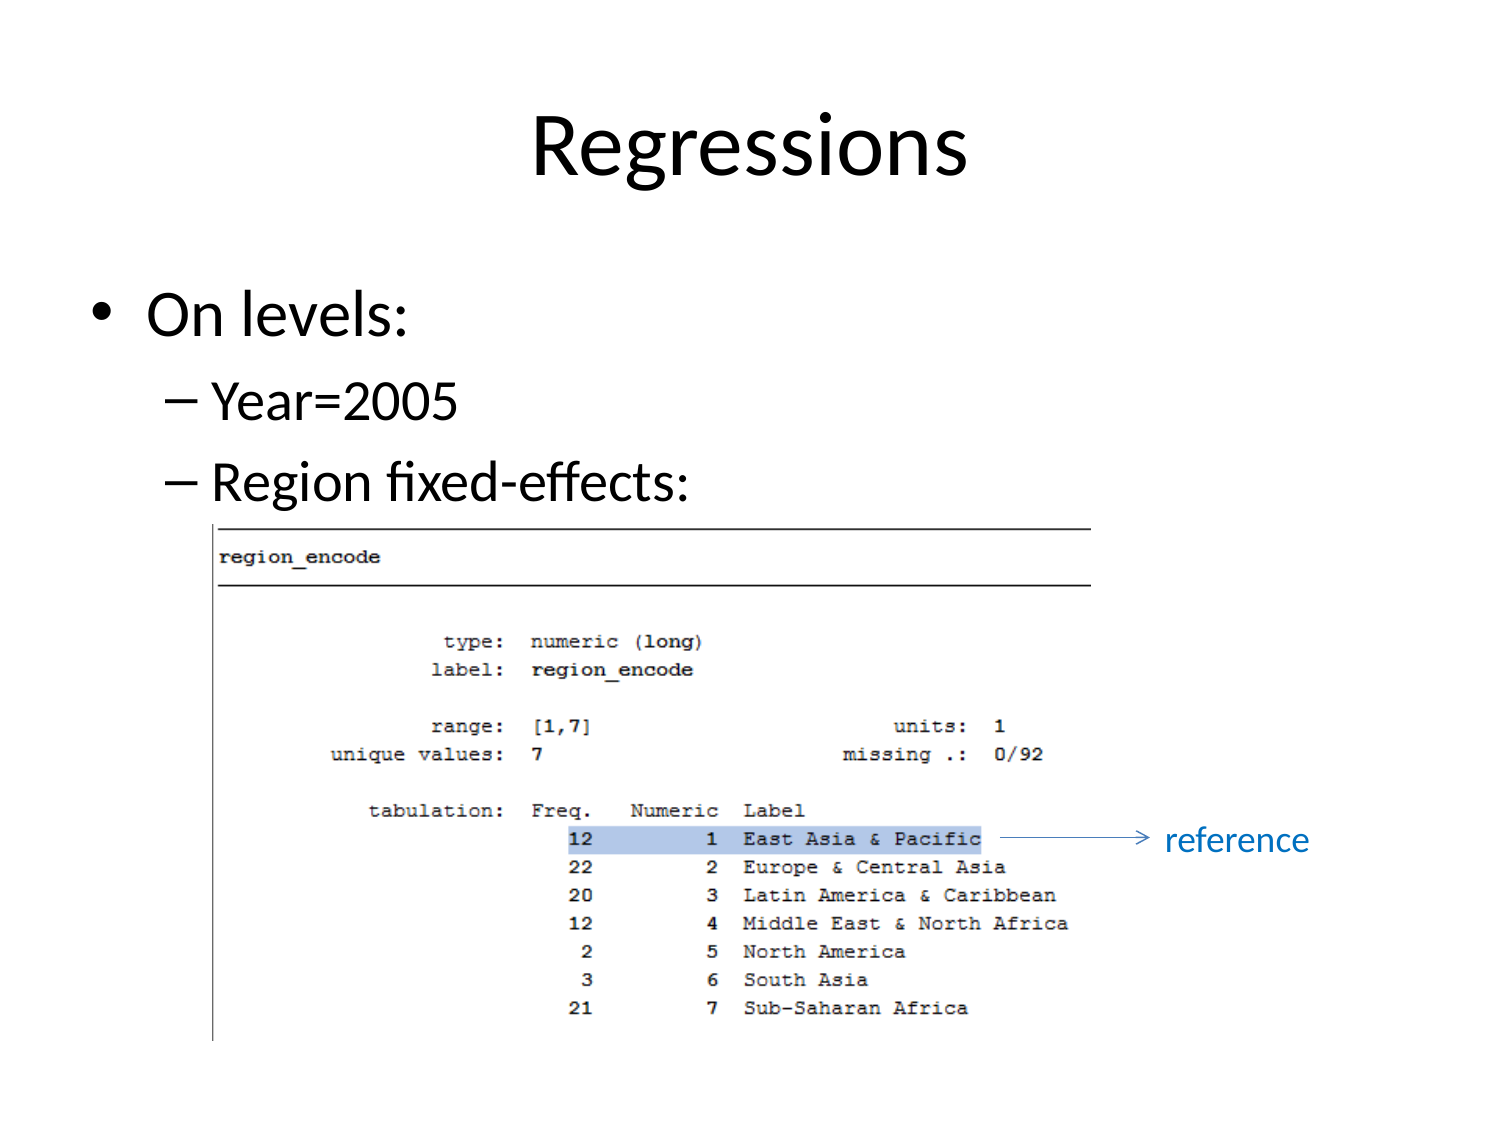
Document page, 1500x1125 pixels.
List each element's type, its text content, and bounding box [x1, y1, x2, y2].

text_box reference [1149, 807, 1350, 867]
title Regressions [75, 45, 1425, 233]
picture [212, 524, 1091, 1041]
list On levels: Year=2005 Region fixed-effects: [75, 262, 1425, 1005]
